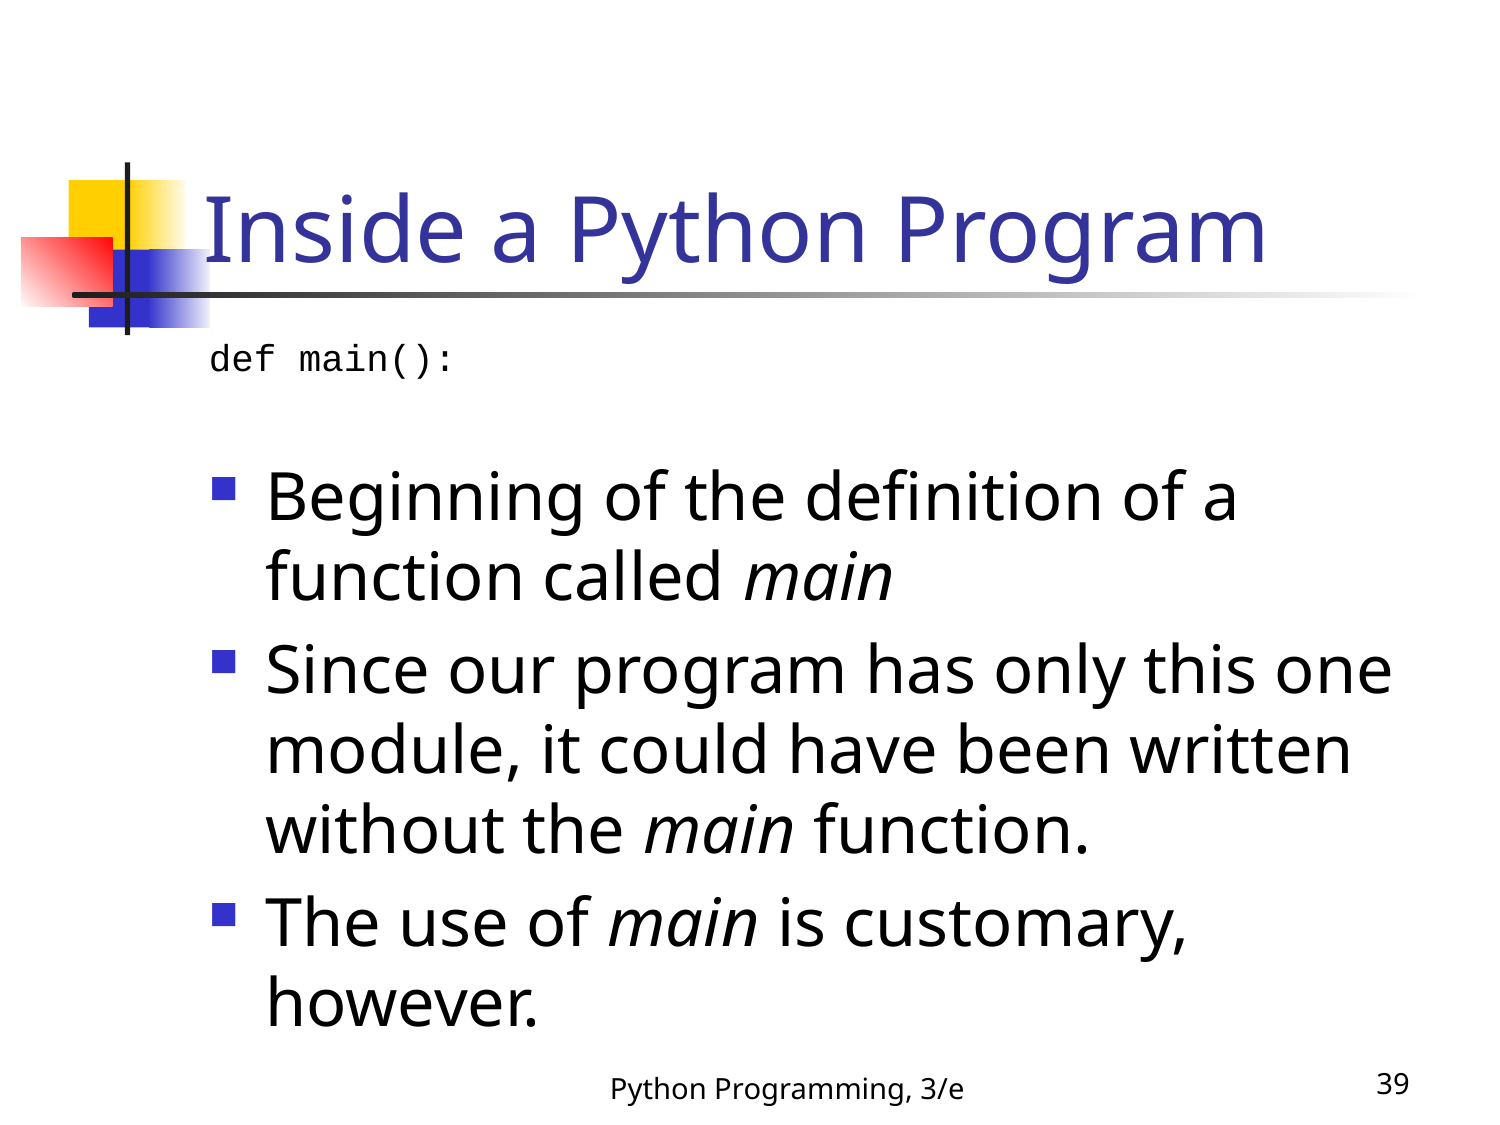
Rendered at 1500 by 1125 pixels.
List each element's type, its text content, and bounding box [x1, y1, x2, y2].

list def main(): Beginning of the definition of a function called main Since our program has only this one module, it could have been written without the main function. The use of main is customary, however. [193, 331, 1469, 1006]
slide_number 39 [1112, 1037, 1426, 1113]
title Inside a Python Program [188, 101, 1468, 289]
footer Python Programming, 3/e [549, 1037, 1026, 1113]
